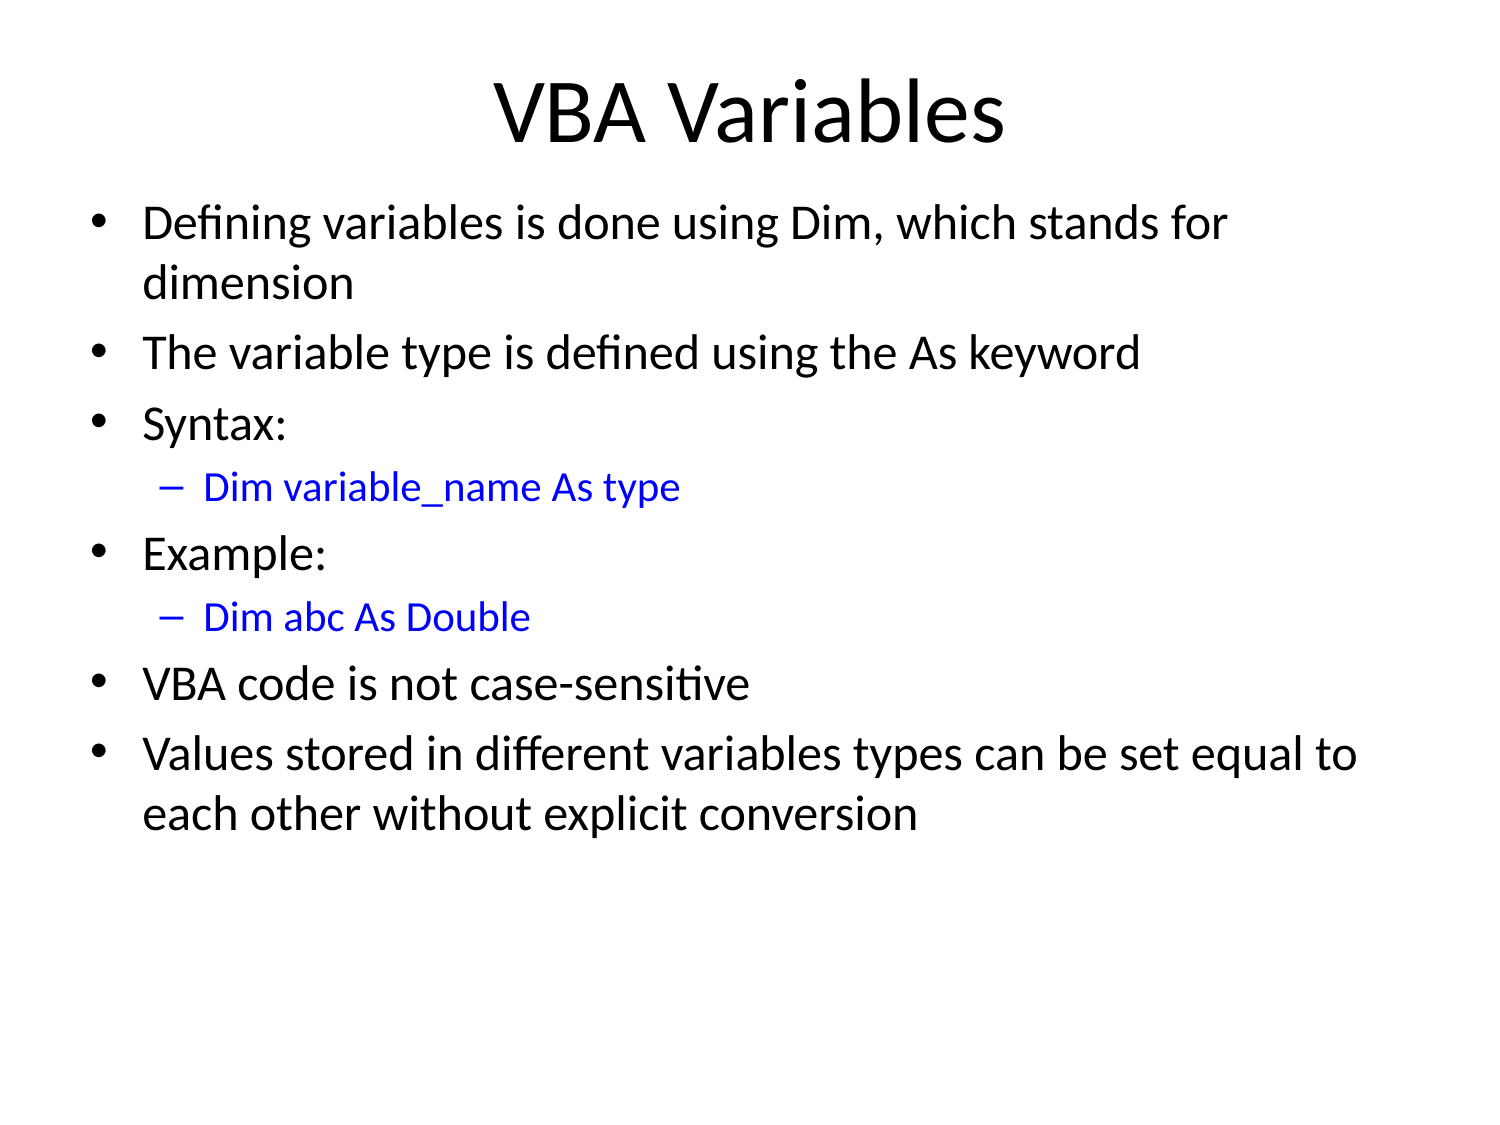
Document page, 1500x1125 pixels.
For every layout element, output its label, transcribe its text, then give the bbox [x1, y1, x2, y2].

list Defining variables is done using Dim, which stands for dimension The variable type is defined using the As keyword Syntax: Dim variable_name As type Example: Dim abc As Double VBA code is not case-sensitive Values stored in different variables types can be set equal to each other without explicit conversion [75, 112, 1425, 855]
title VBA Variables [75, 12, 1425, 112]
